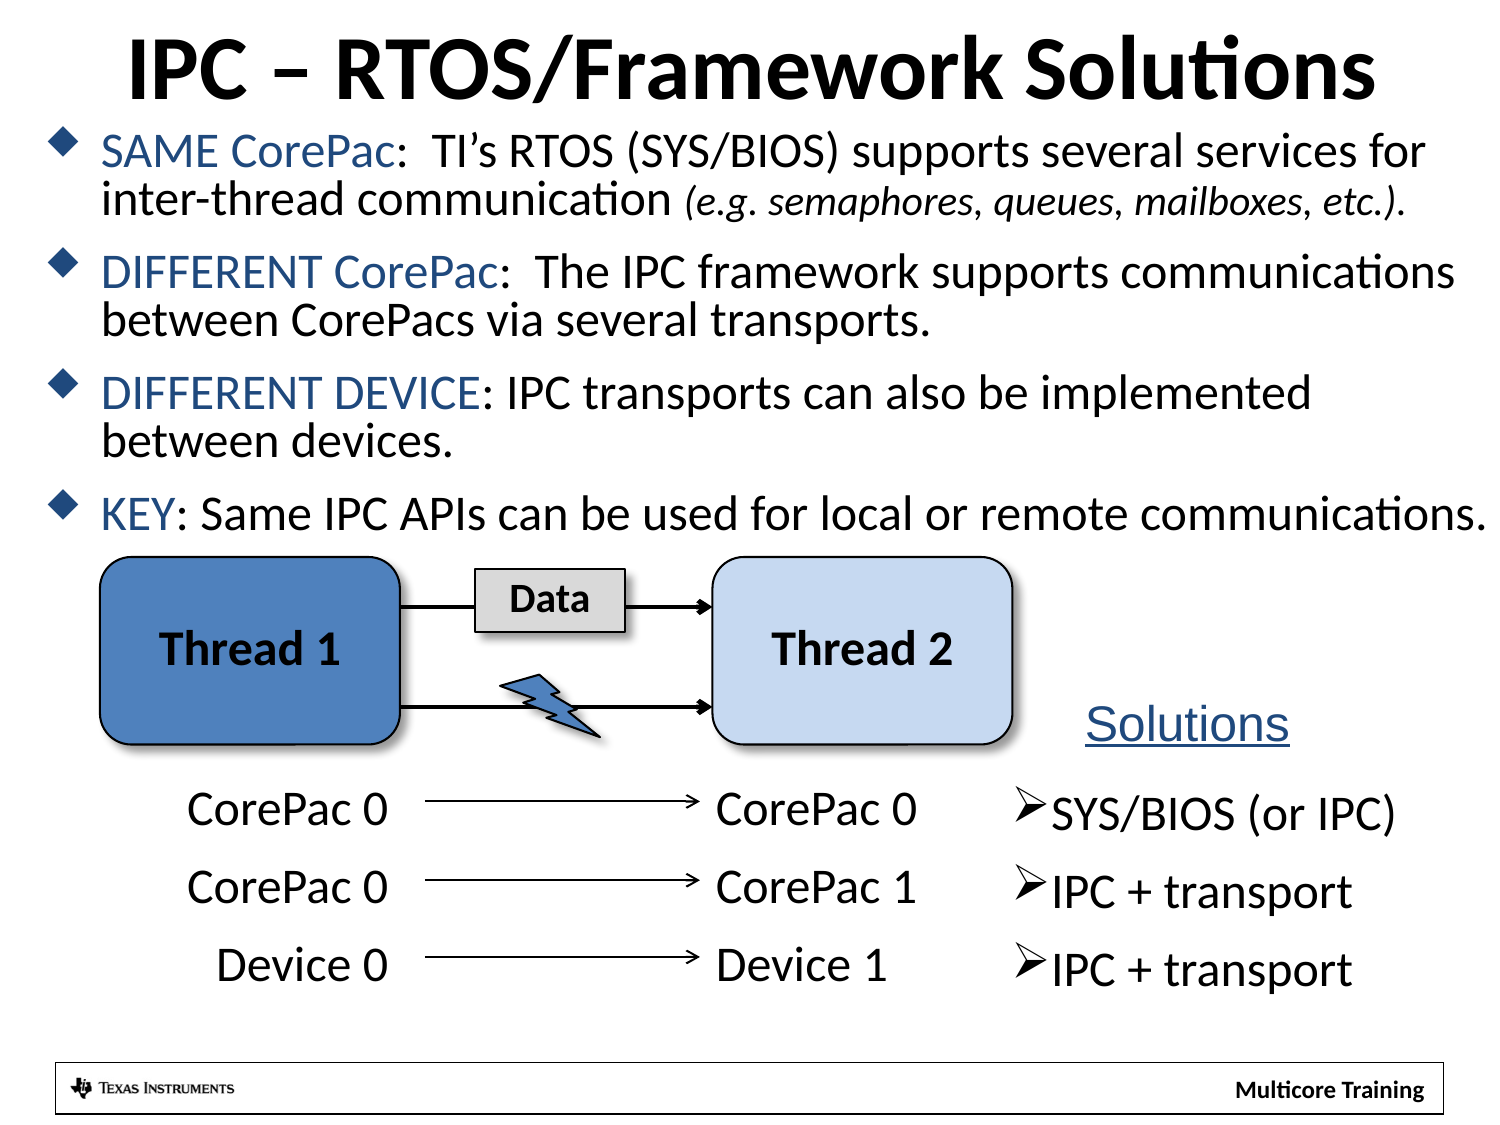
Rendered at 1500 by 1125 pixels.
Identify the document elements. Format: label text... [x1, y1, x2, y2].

text_box SYS/BIOS (or IPC) IPC + transport IPC + transport [1015, 755, 1413, 1004]
title IPC – RTOS/Framework Solutions [77, 0, 1428, 121]
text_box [99, 556, 1013, 1001]
picture [59, 1066, 245, 1110]
text_box SAME CorePac: TI’s RTOS (SYS/BIOS) supports several services for inter-thread communication (e.g. semaphores, queues, mailboxes, etc.). DIFFERENT CorePac: The IPC framework supports communications between CorePacs via several transports. DIFFERENT DEVICE: IPC transports can also be implemented between devices. KEY: Same IPC APIs can be used for local or remote communications. [31, 121, 1500, 547]
text_box Solutions [1069, 683, 1305, 759]
